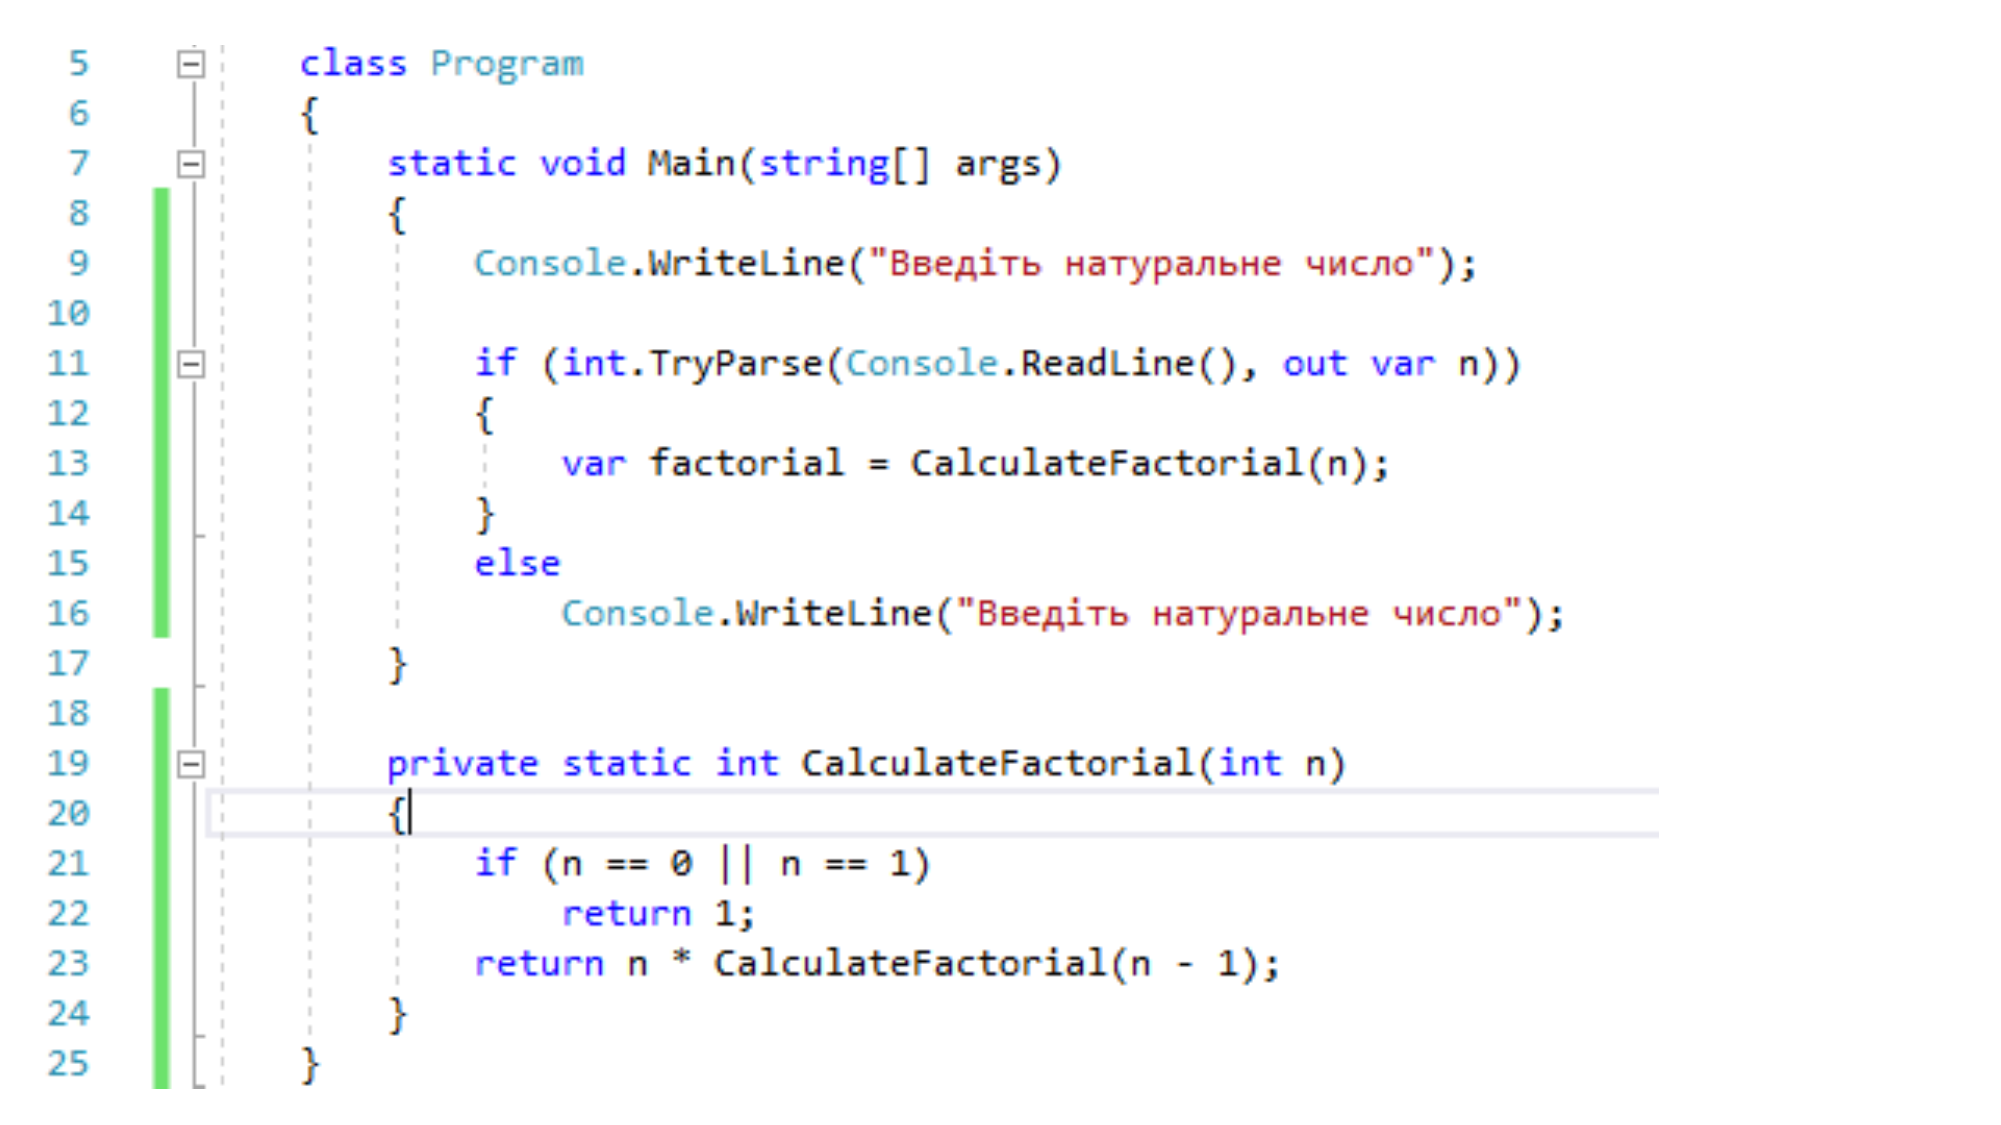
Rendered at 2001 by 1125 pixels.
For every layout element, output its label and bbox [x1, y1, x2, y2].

picture [22, 45, 1659, 1089]
